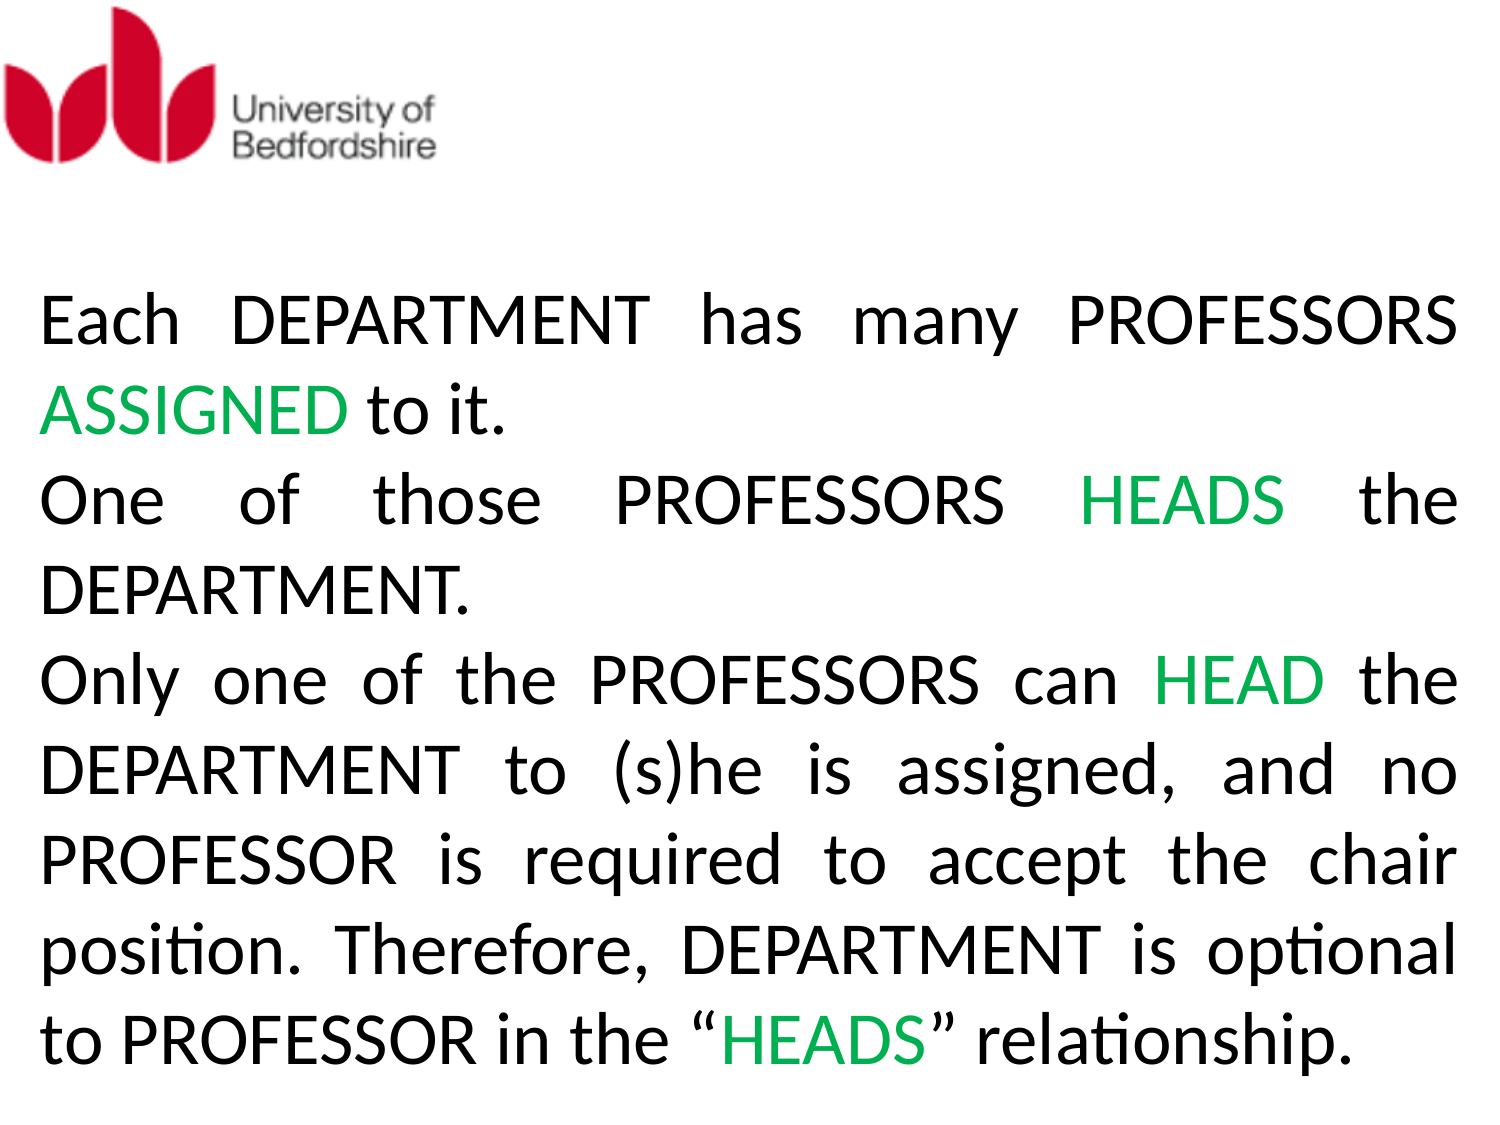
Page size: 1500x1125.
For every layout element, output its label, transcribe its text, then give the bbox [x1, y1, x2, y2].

text_box Each DEPARTMENT has many PROFESSORS ASSIGNED to it. One of those PROFESSORS HEADS the DEPARTMENT. Only one of the PROFESSORS can HEAD the DEPARTMENT to (s)he is assigned, and no PROFESSOR is required to accept the chair position. Therefore, DEPARTMENT is optional to PROFESSOR in the “HEADS” relationship. [24, 262, 1475, 1088]
picture [0, 0, 469, 191]
